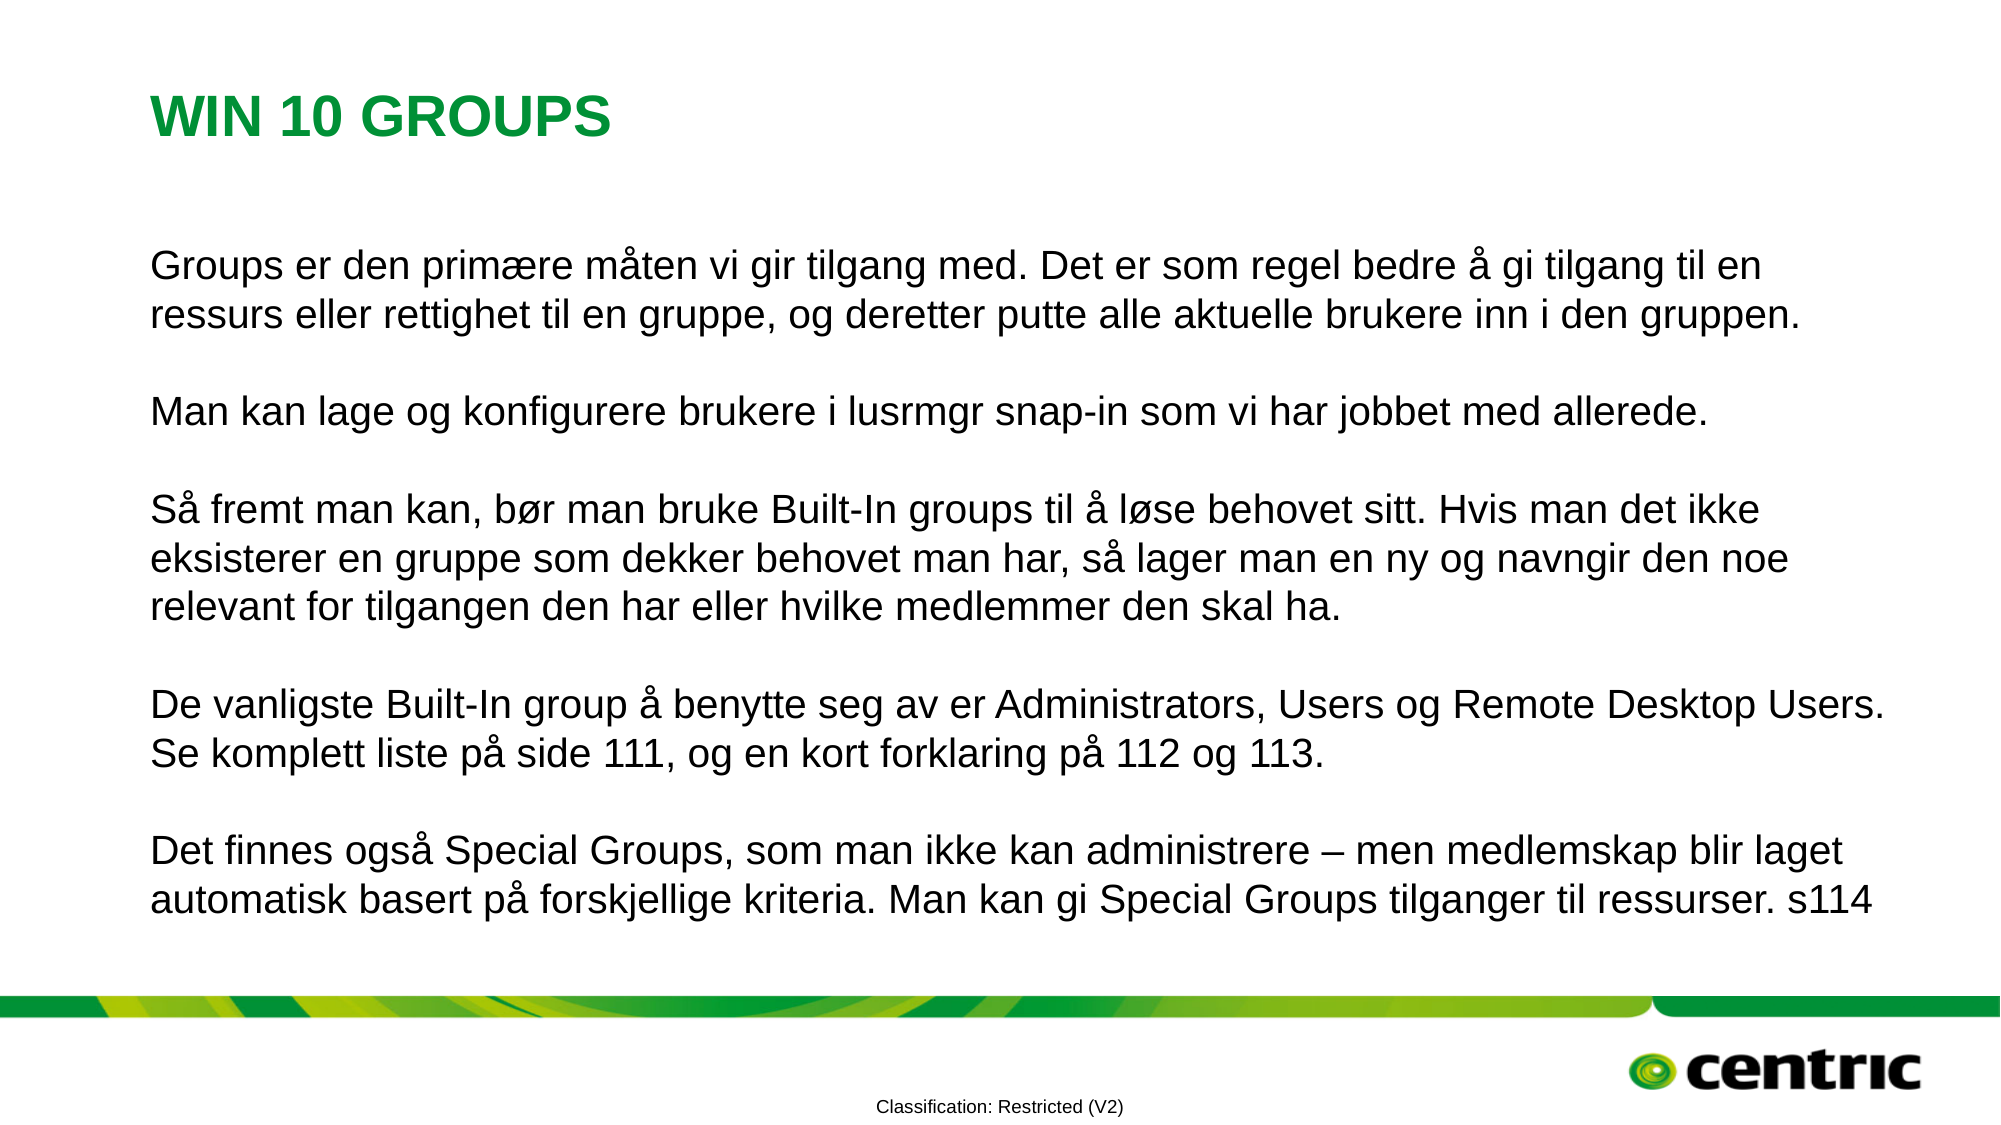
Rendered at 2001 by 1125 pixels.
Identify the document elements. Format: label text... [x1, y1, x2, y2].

picture [0, 995, 2000, 1125]
list Groups er den primære måten vi gir tilgang med. Det er som regel bedre å gi tilgang til en ressurs eller rettighet til en gruppe, og deretter putte alle aktuelle brukere inn i den gruppen. Man kan lage og konfigurere brukere i lusrmgr snap-in som vi har jobbet med allerede. Så fremt man kan, bør man bruke Built-In groups til å løse behovet sitt. Hvis man det ikke eksisterer en gruppe som dekker behovet man har, så lager man en ny og navngir den noe relevant for tilgangen den har eller hvilke medlemmer den skal ha. De vanligste Built-In group å benytte seg av er Administrators, Users og Remote Desktop Users. Se komplett liste på side 111, og en kort forklaring på 112 og 113. Det finnes også Special Groups, som man ikke kan administrere – men medlemskap blir laget automatisk basert på forskjellige kriteria. Man kan gi Special Groups tilganger til ressurser. s114 [135, 231, 1921, 975]
title Win 10 groups [135, 77, 1921, 213]
